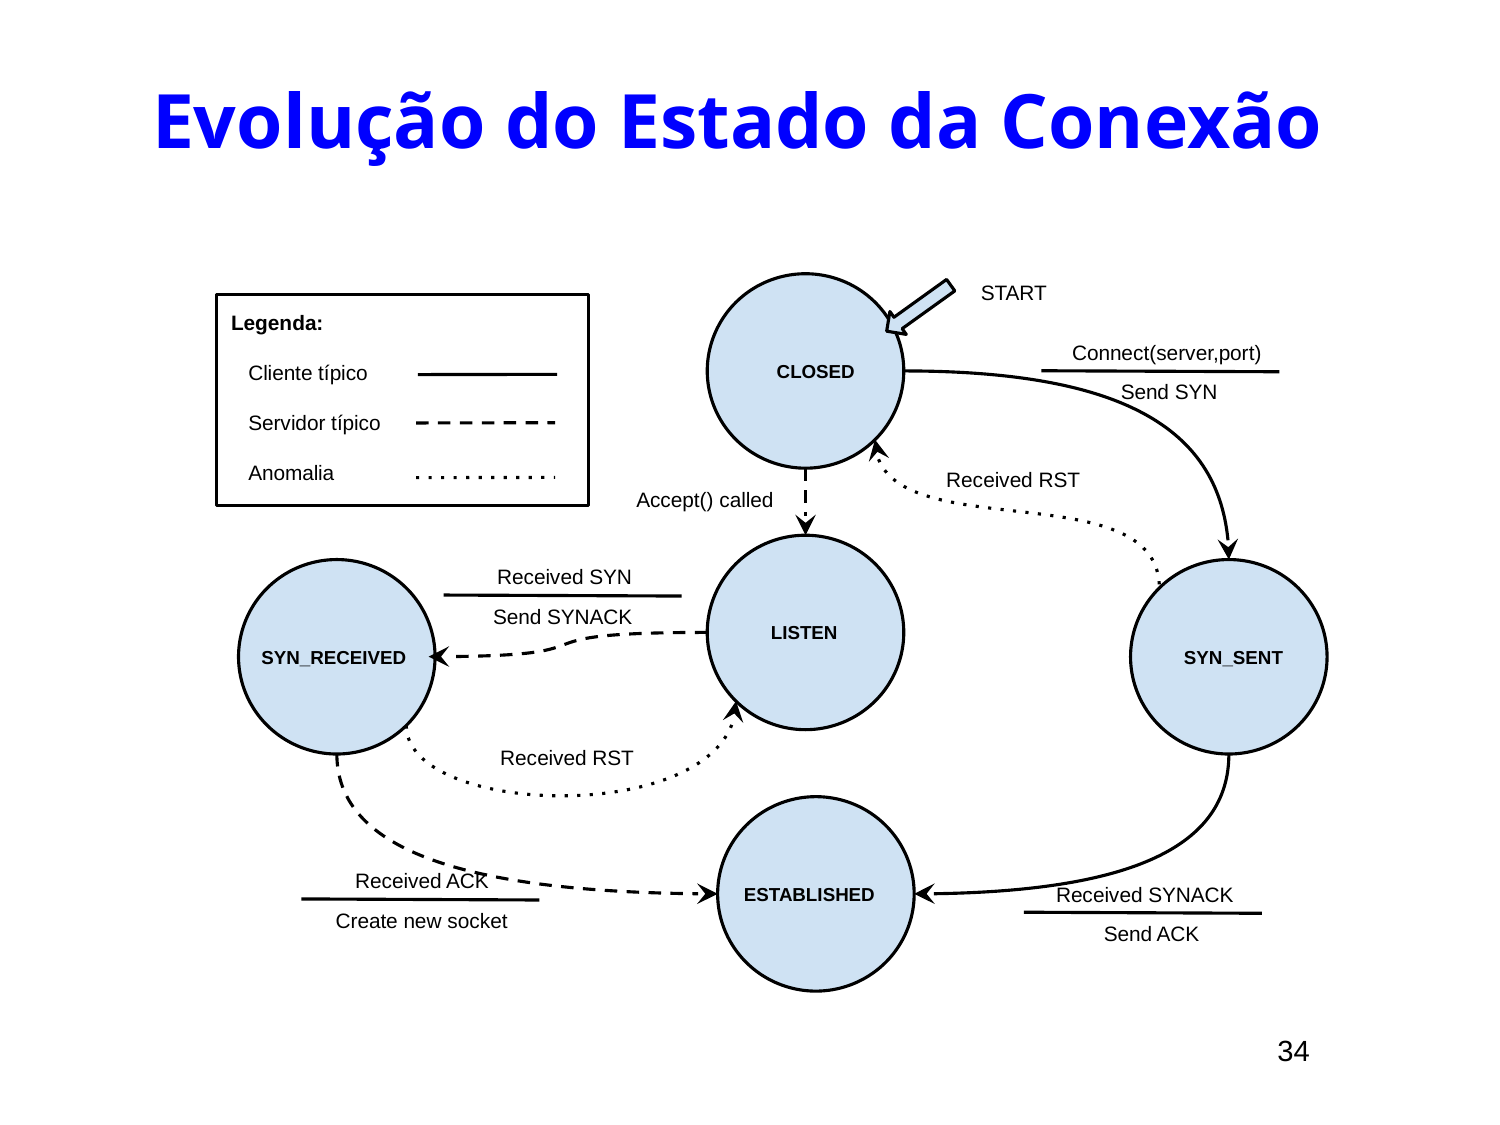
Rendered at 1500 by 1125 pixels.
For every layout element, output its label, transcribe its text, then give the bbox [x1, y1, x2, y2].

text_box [1041, 324, 1293, 418]
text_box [1130, 559, 1328, 755]
title Evolução do Estado da Conexão [50, 62, 1425, 175]
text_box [428, 632, 553, 657]
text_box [706, 273, 904, 469]
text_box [558, 548, 584, 879]
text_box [238, 559, 436, 755]
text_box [585, 548, 686, 630]
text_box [717, 796, 915, 992]
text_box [942, 371, 1092, 657]
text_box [443, 548, 556, 630]
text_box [903, 370, 943, 560]
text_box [1096, 426, 1230, 560]
text_box START [965, 264, 1138, 318]
slide_number 34 [1262, 1025, 1413, 1088]
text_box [1001, 666, 1142, 982]
text_box Accept() called [621, 471, 794, 525]
text_box [909, 279, 955, 324]
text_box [588, 632, 708, 657]
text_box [301, 852, 543, 946]
text_box Legenda: Cliente típico Servidor típico Anomalia [216, 294, 589, 506]
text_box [456, 665, 598, 1015]
text_box Received RST [602, 729, 658, 783]
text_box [1023, 865, 1266, 959]
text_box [706, 534, 904, 730]
